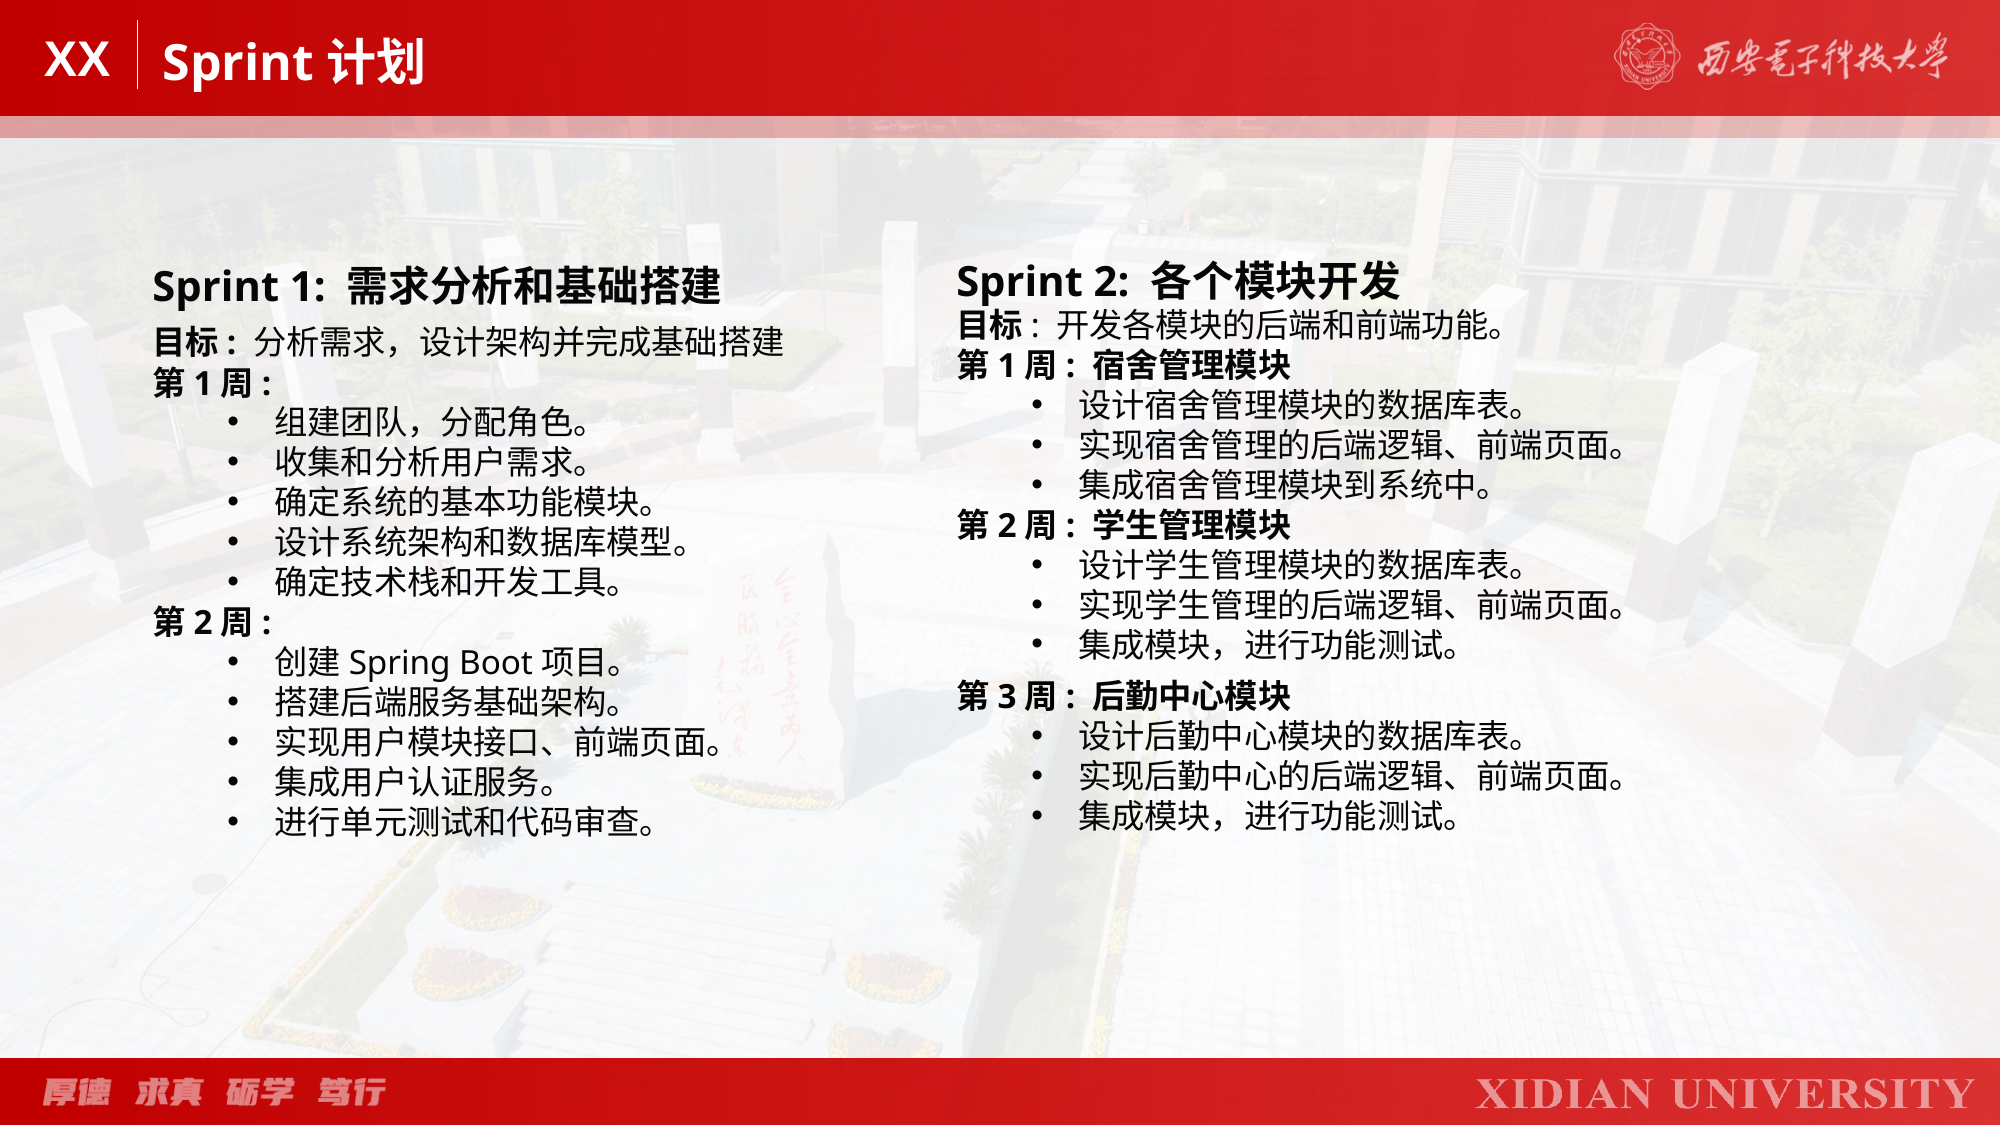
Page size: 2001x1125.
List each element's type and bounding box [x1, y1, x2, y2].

text_box [0, 0, 2000, 1125]
text_box [21, 22, 1975, 1125]
